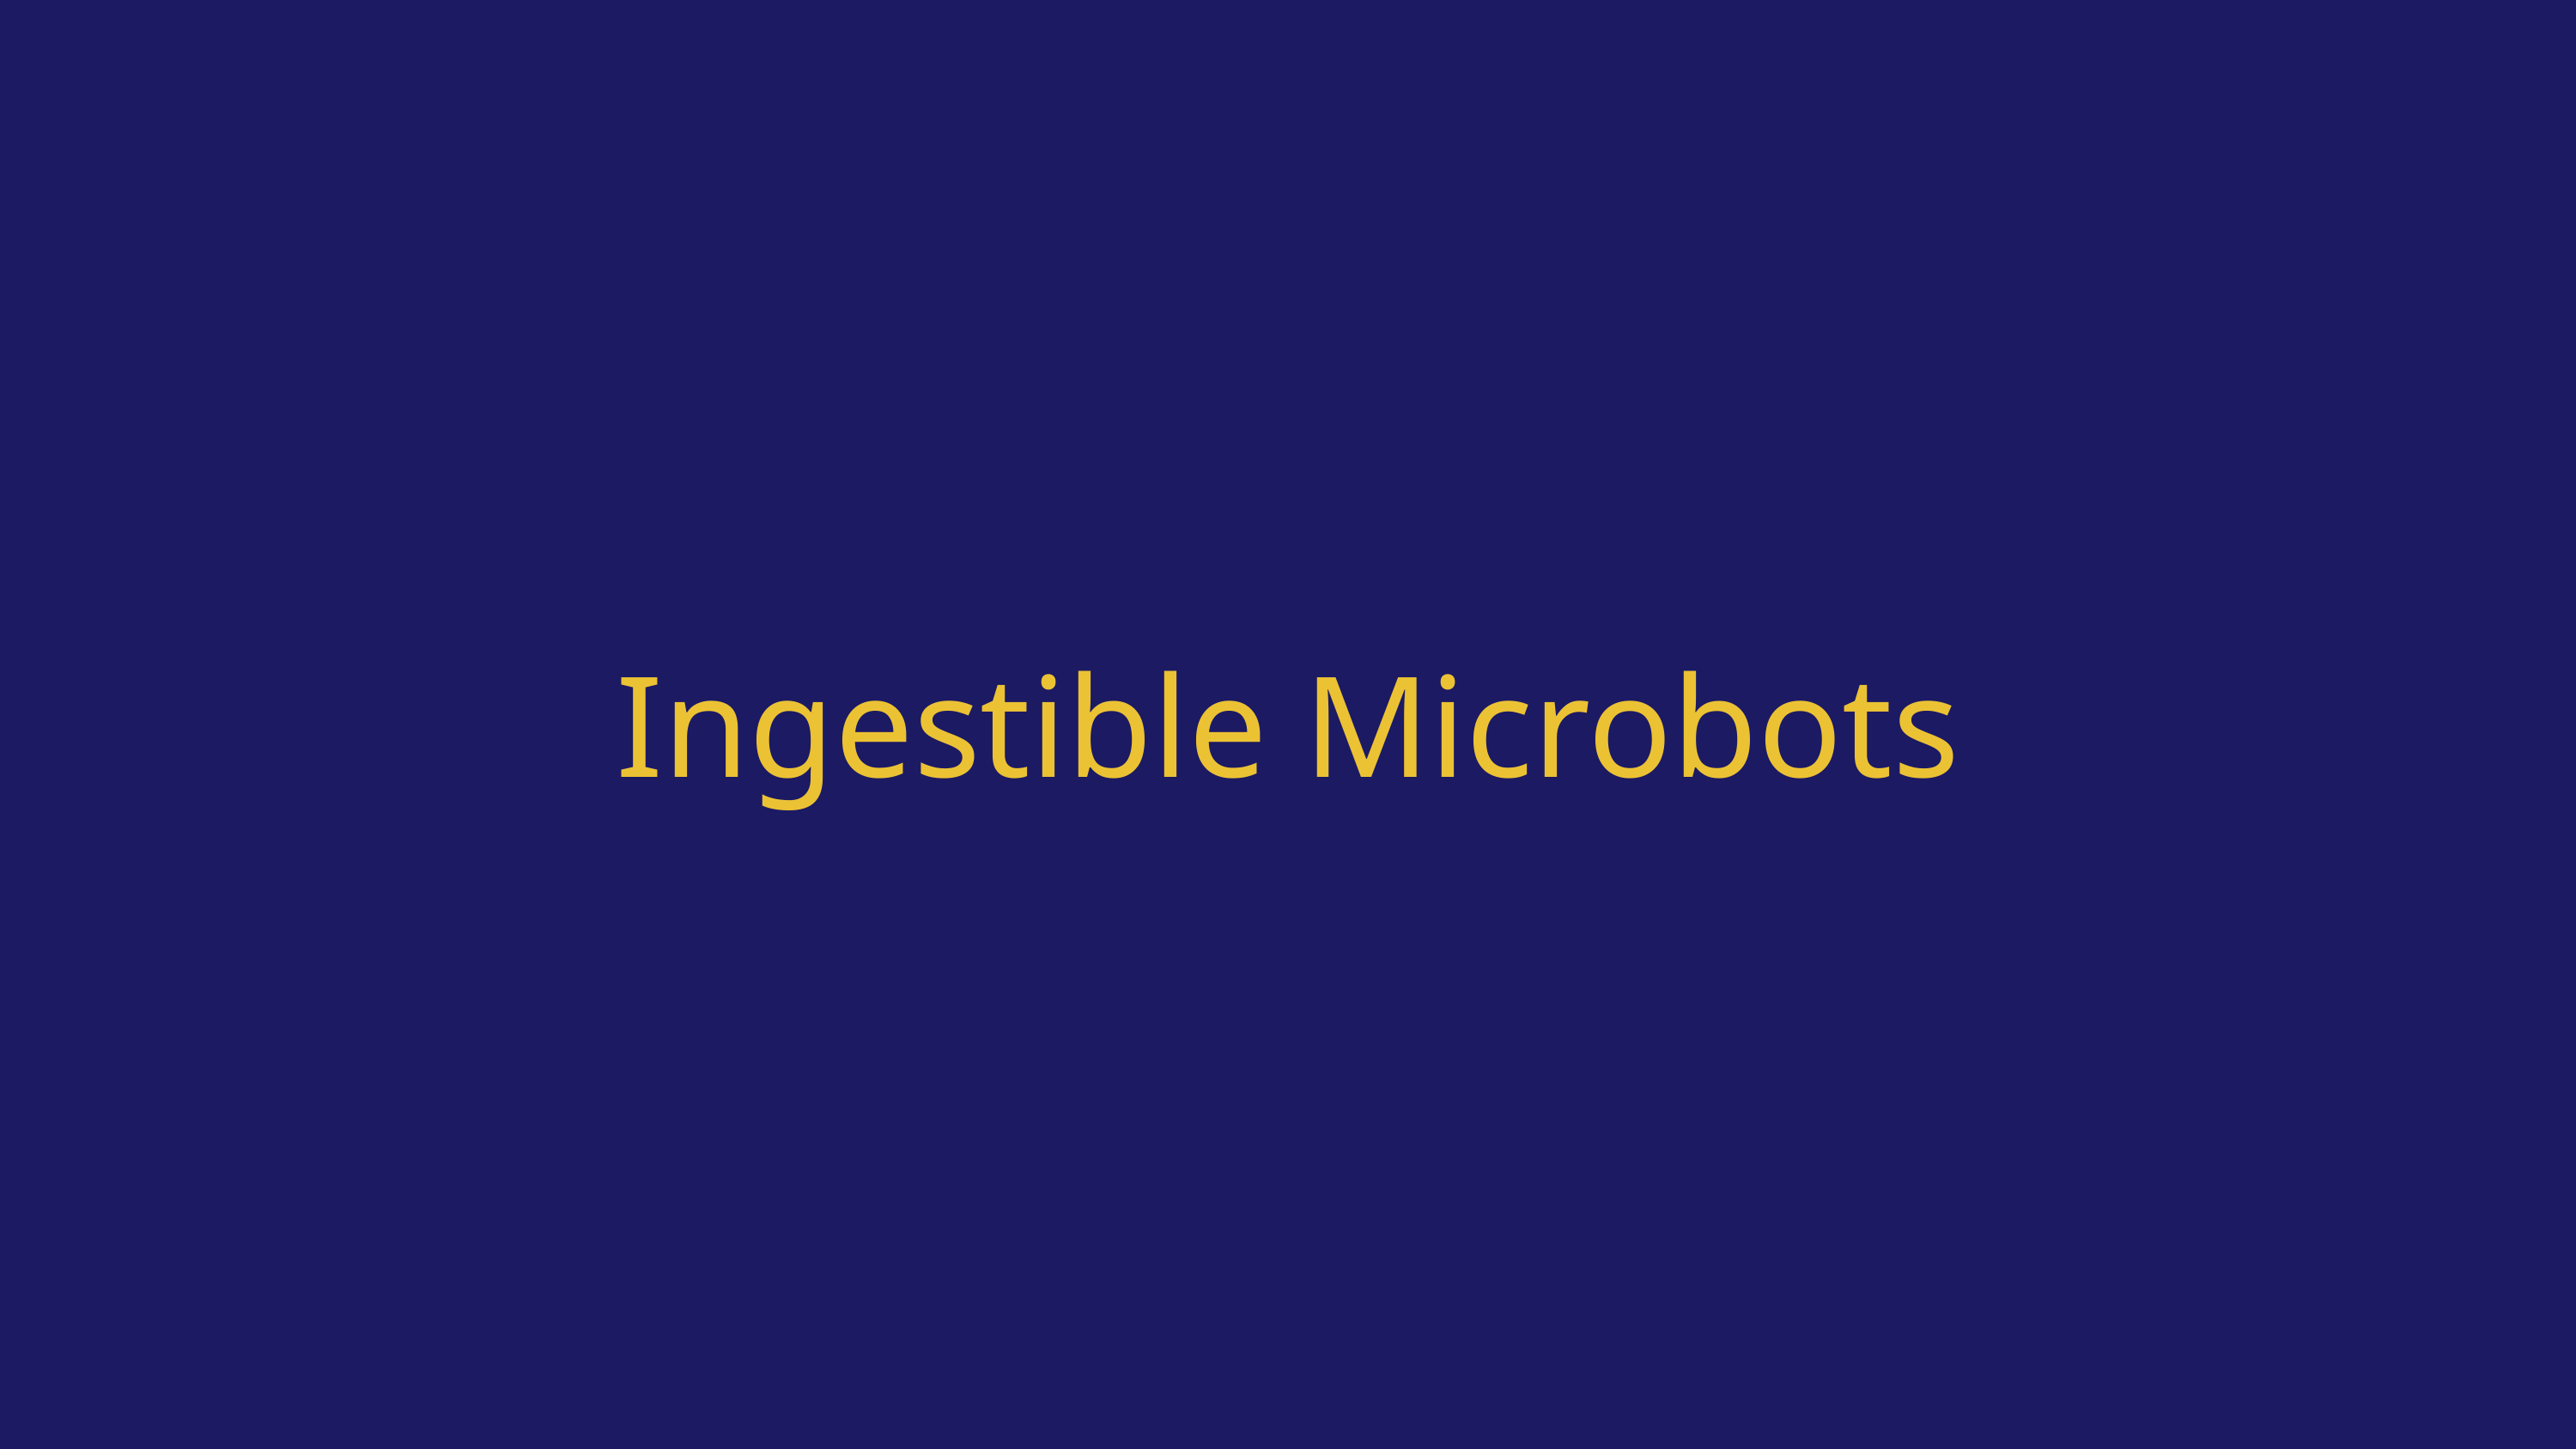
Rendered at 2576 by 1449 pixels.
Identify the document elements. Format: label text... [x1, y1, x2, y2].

text_box Ingestible Microbots [274, 645, 2302, 805]
